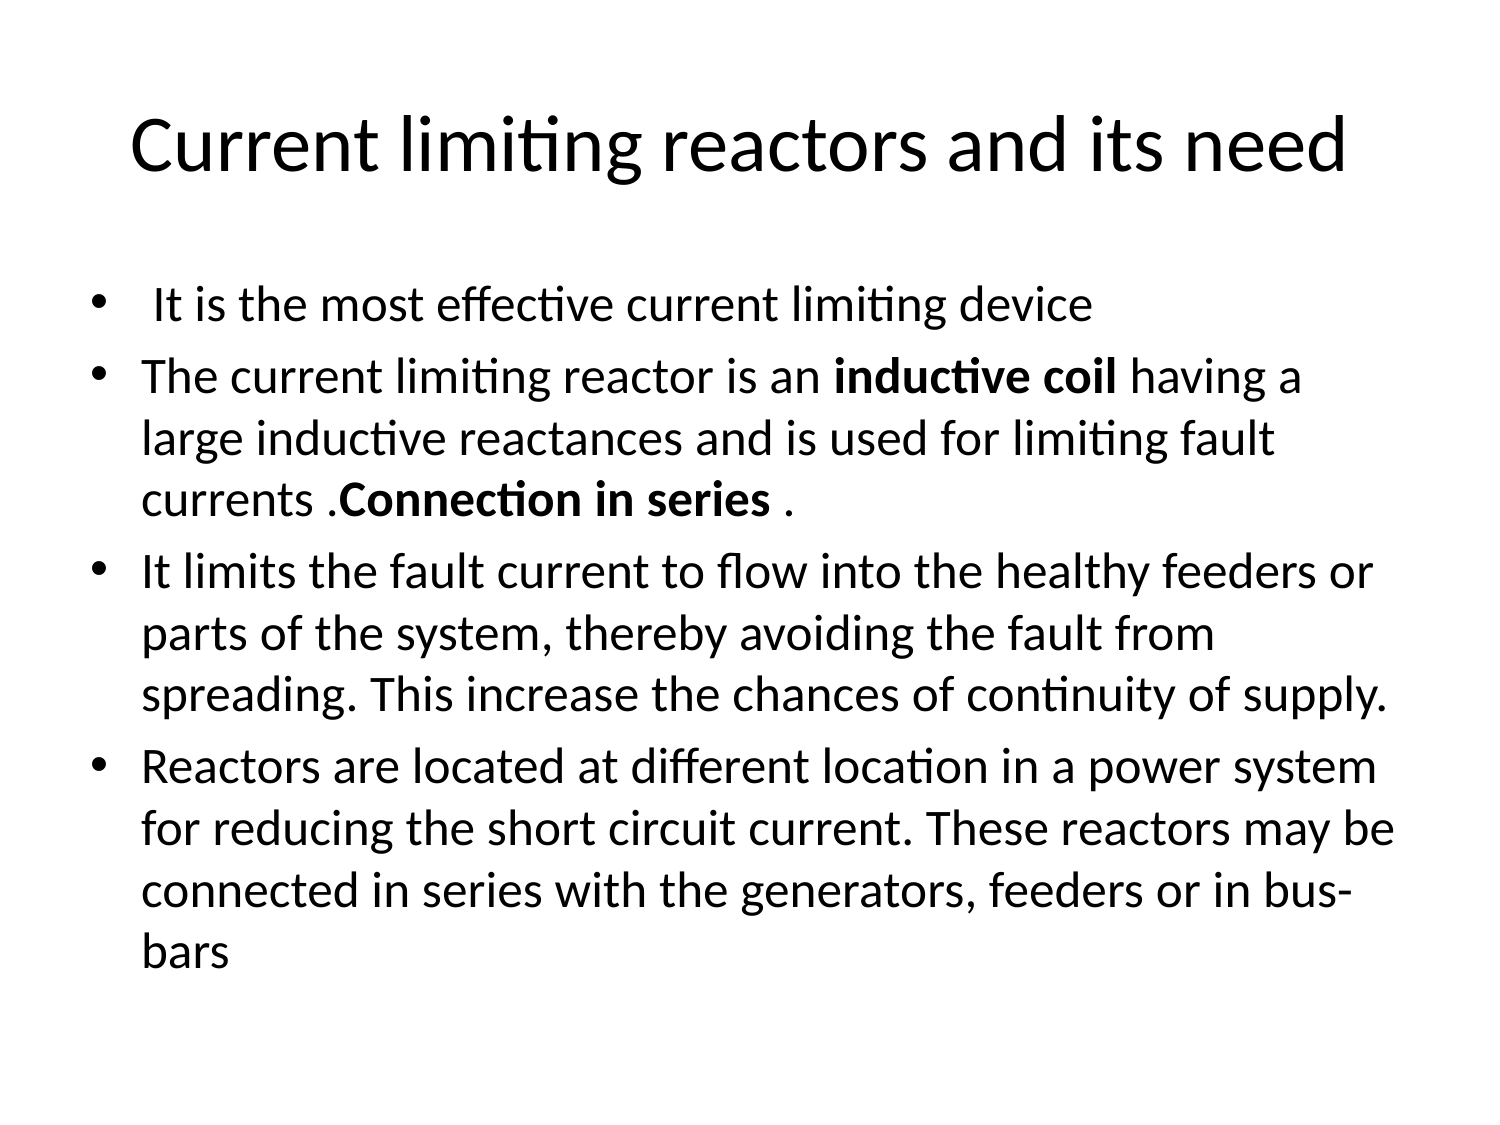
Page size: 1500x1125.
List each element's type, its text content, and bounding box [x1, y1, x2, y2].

list It is the most effective current limiting device The current limiting reactor is an inductive coil having a large inductive reactances and is used for limiting fault currents .Connection in series . It limits the fault current to flow into the healthy feeders or parts of the system, thereby avoiding the fault from spreading. This increase the chances of continuity of supply. Reactors are located at different location in a power system for reducing the short circuit current. These reactors may be connected in series with the generators, feeders or in bus-bars [75, 262, 1425, 1005]
title Current limiting reactors and its need [75, 45, 1425, 233]
